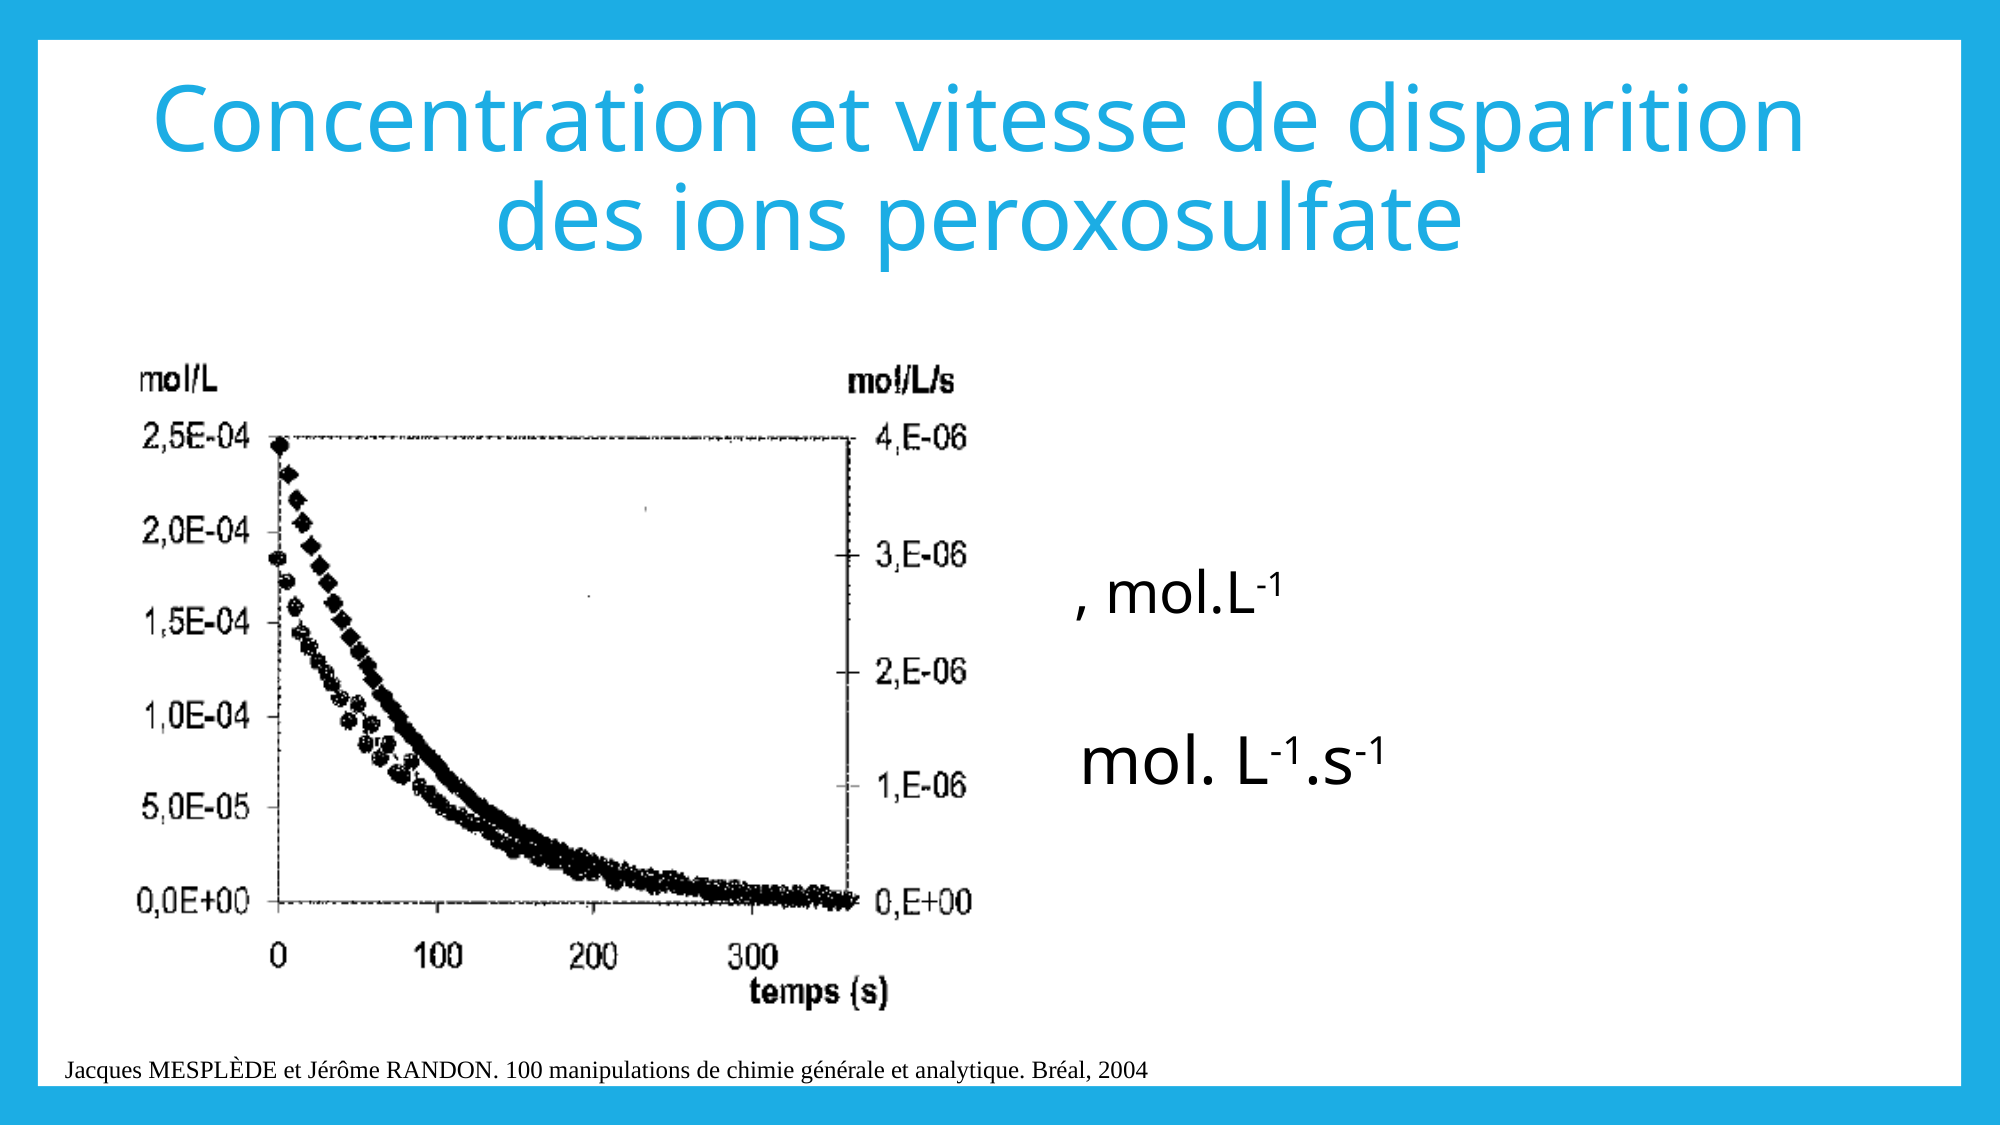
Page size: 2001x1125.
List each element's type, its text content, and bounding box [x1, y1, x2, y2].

text_box Jacques MESPLÈDE et Jérôme RANDON. 100 manipulations de chimie générale et analytique. Bréal, 2004 [49, 1045, 1756, 1091]
title Concentration et vitesse de disparition des ions peroxosulfate [69, 59, 1891, 283]
picture [96, 316, 981, 1021]
